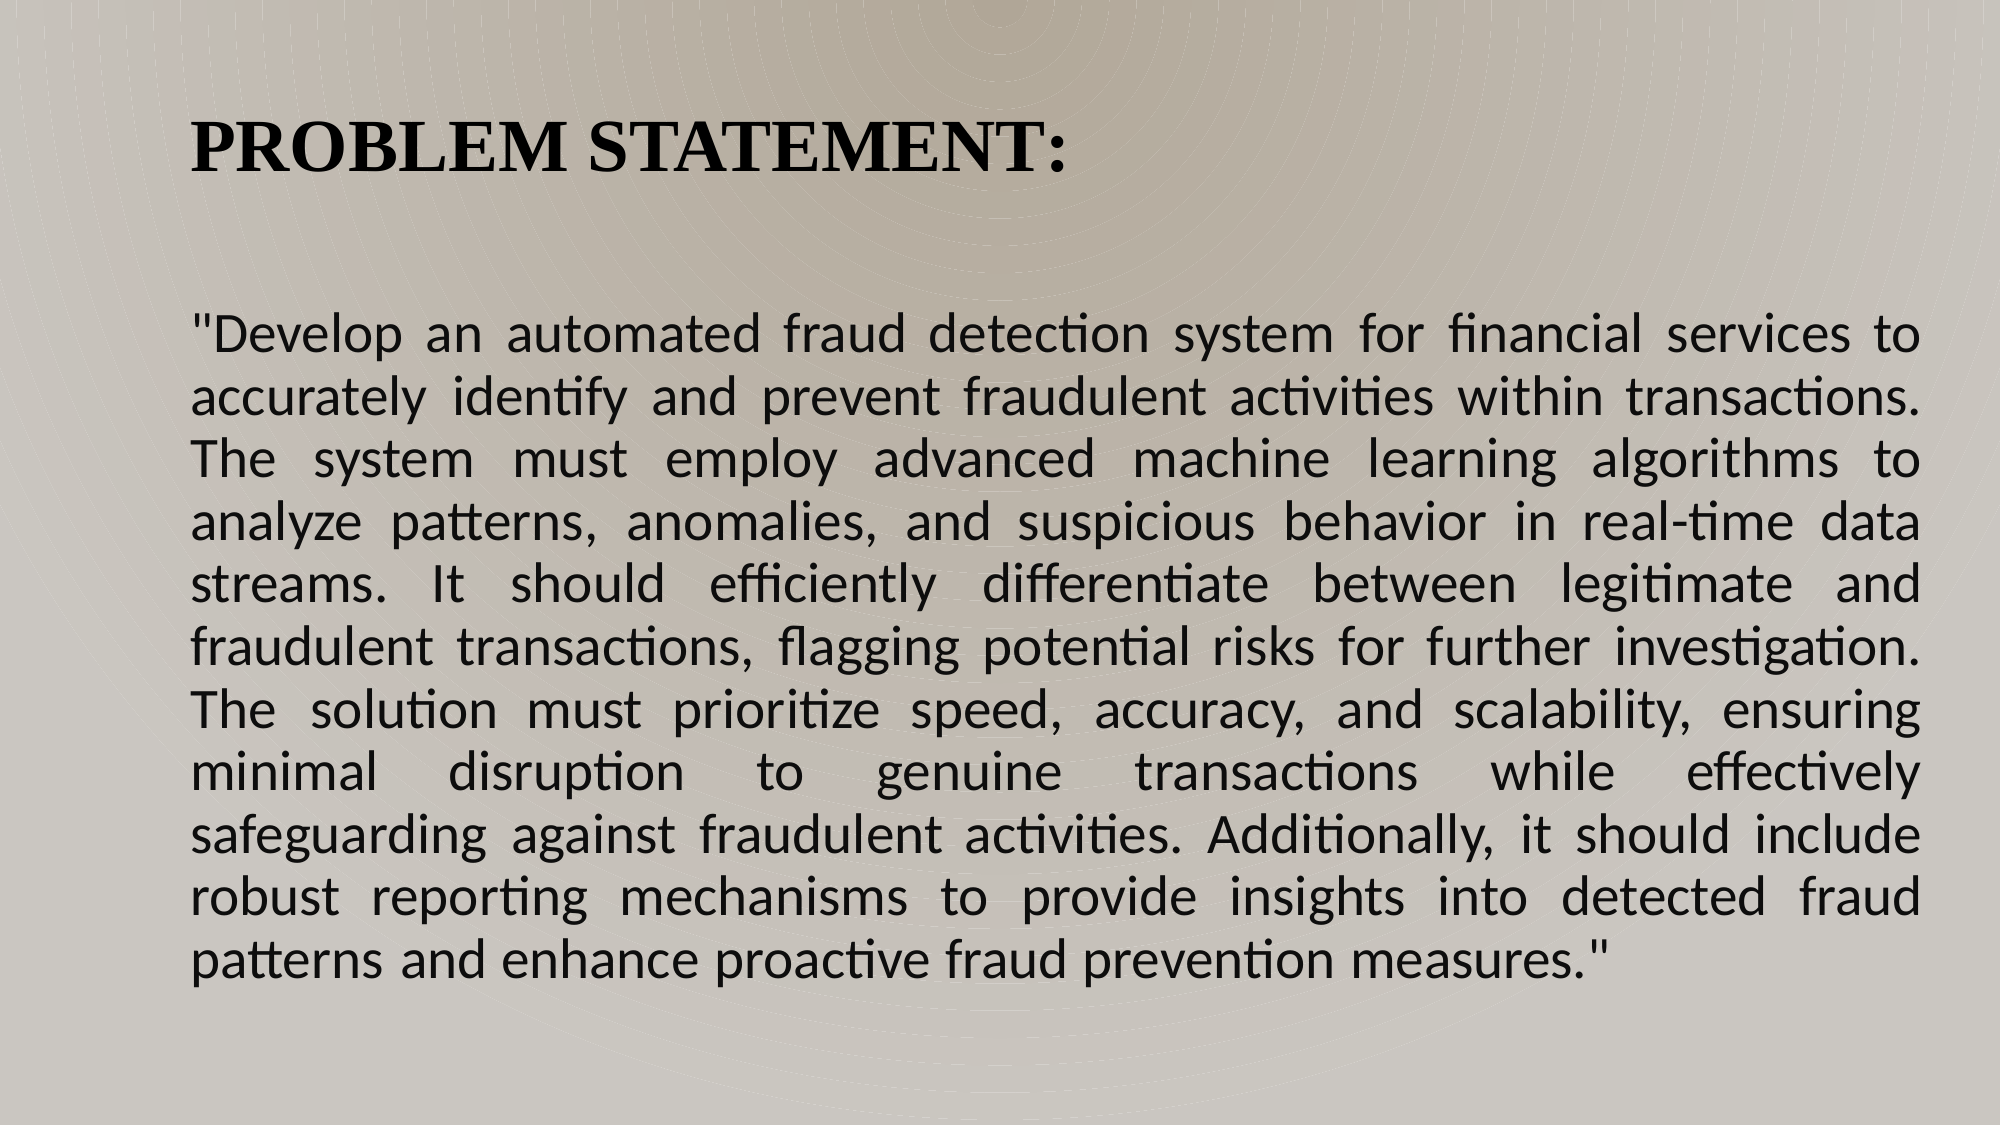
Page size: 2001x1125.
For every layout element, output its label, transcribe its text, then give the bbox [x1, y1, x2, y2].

text_box PROBLEM STATEMENT: "Develop an automated fraud detection system for financial services to accurately identify and prevent fraudulent activities within transactions. The system must employ advanced machine learning algorithms to analyze patterns, anomalies, and suspicious behavior in real-time data streams. It should efficiently differentiate between legitimate and fraudulent transactions, flagging potential risks for further investigation. The solution must prioritize speed, accuracy, and scalability, ensuring minimal disruption to genuine transactions while effectively safeguarding against fraudulent activities. Additionally, it should include robust reporting mechanisms to provide insights into detected fraud patterns and enhance proactive fraud prevention measures." [188, 94, 1923, 991]
